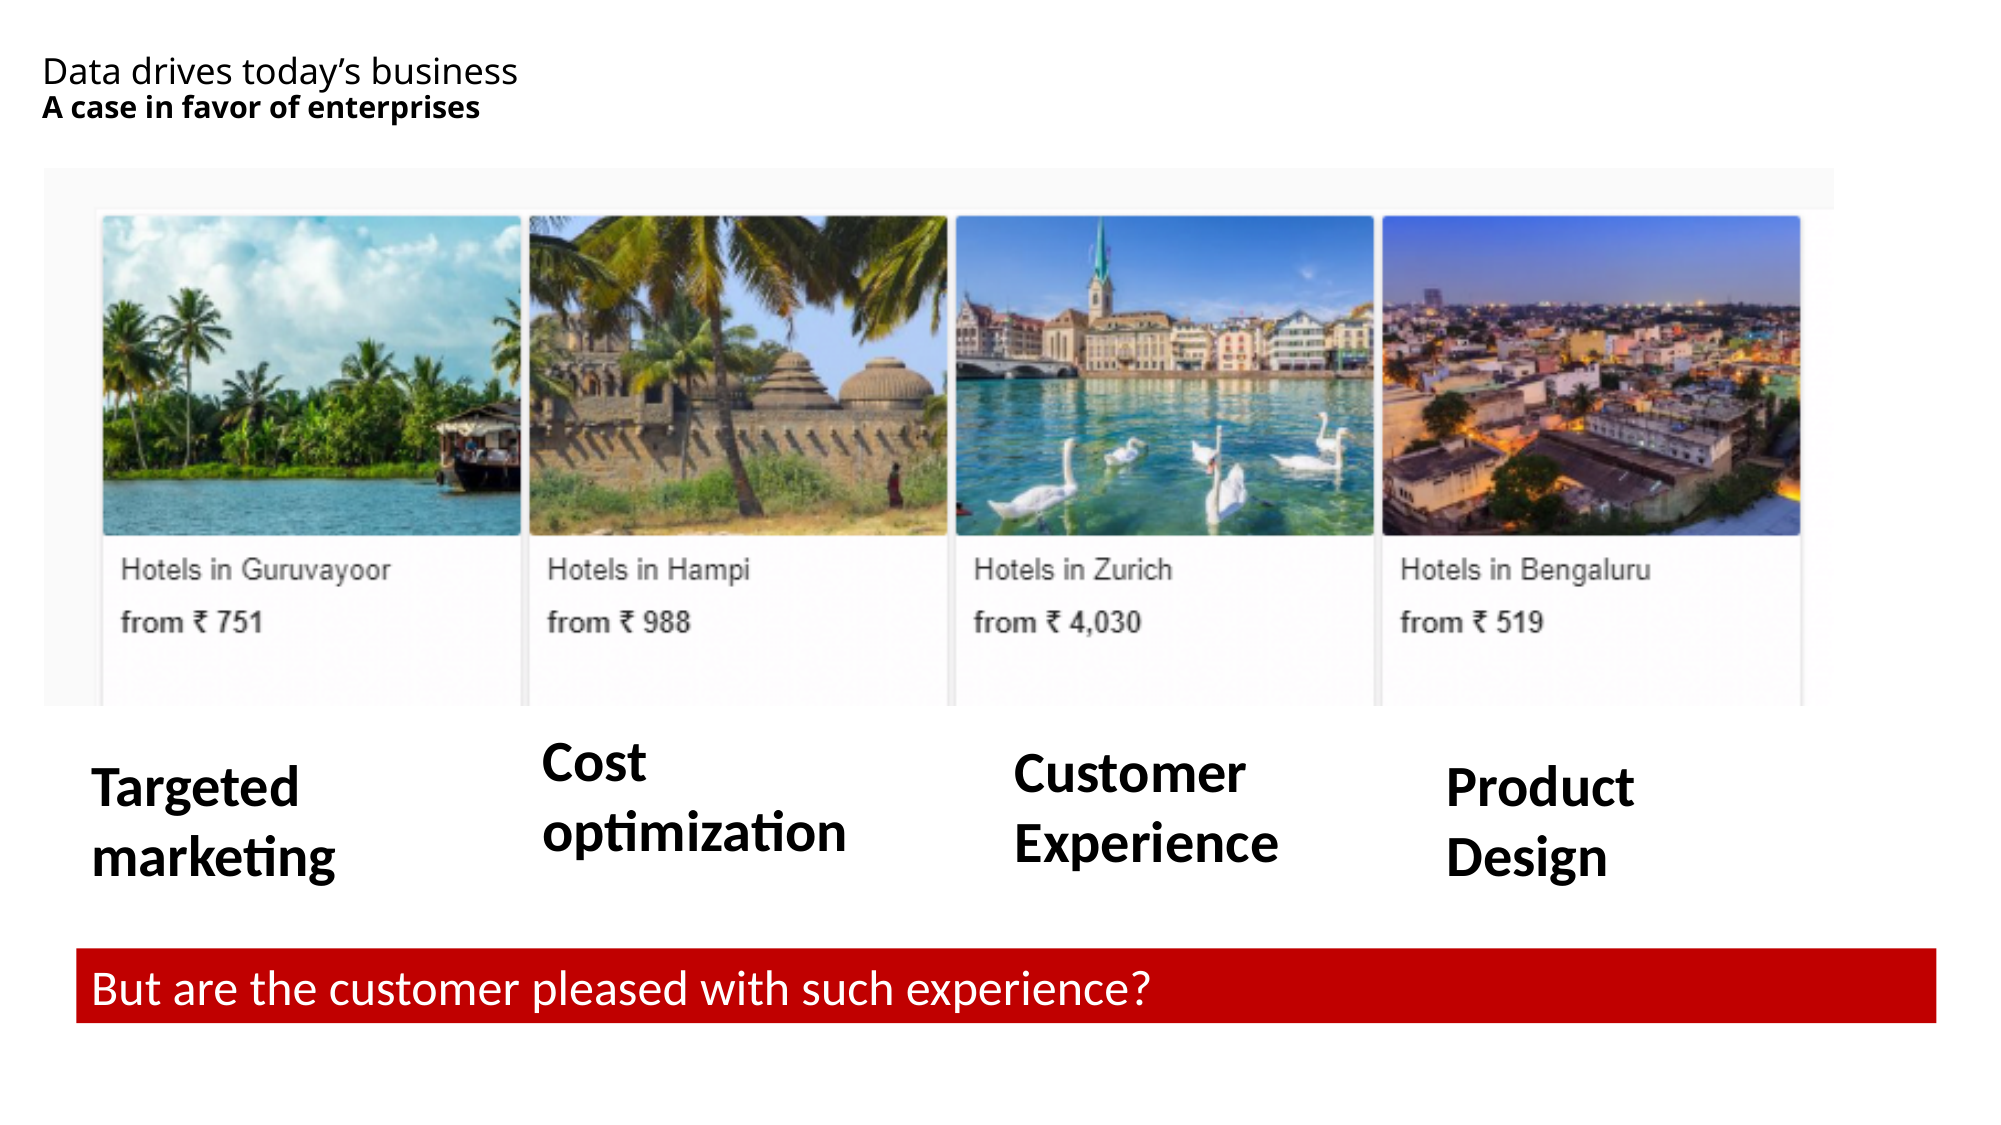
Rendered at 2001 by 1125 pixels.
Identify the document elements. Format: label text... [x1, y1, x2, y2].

title Data drives today’s business A case in favor of enterprises [26, 45, 1829, 133]
text_box Cost optimization [527, 716, 927, 871]
text_box Product Design [1431, 741, 1764, 896]
text_box Targeted marketing [76, 741, 409, 896]
picture [44, 168, 1834, 706]
text_box Customer Experience [999, 726, 1332, 882]
text_box But are the customer pleased with such experience? [76, 948, 1937, 1024]
